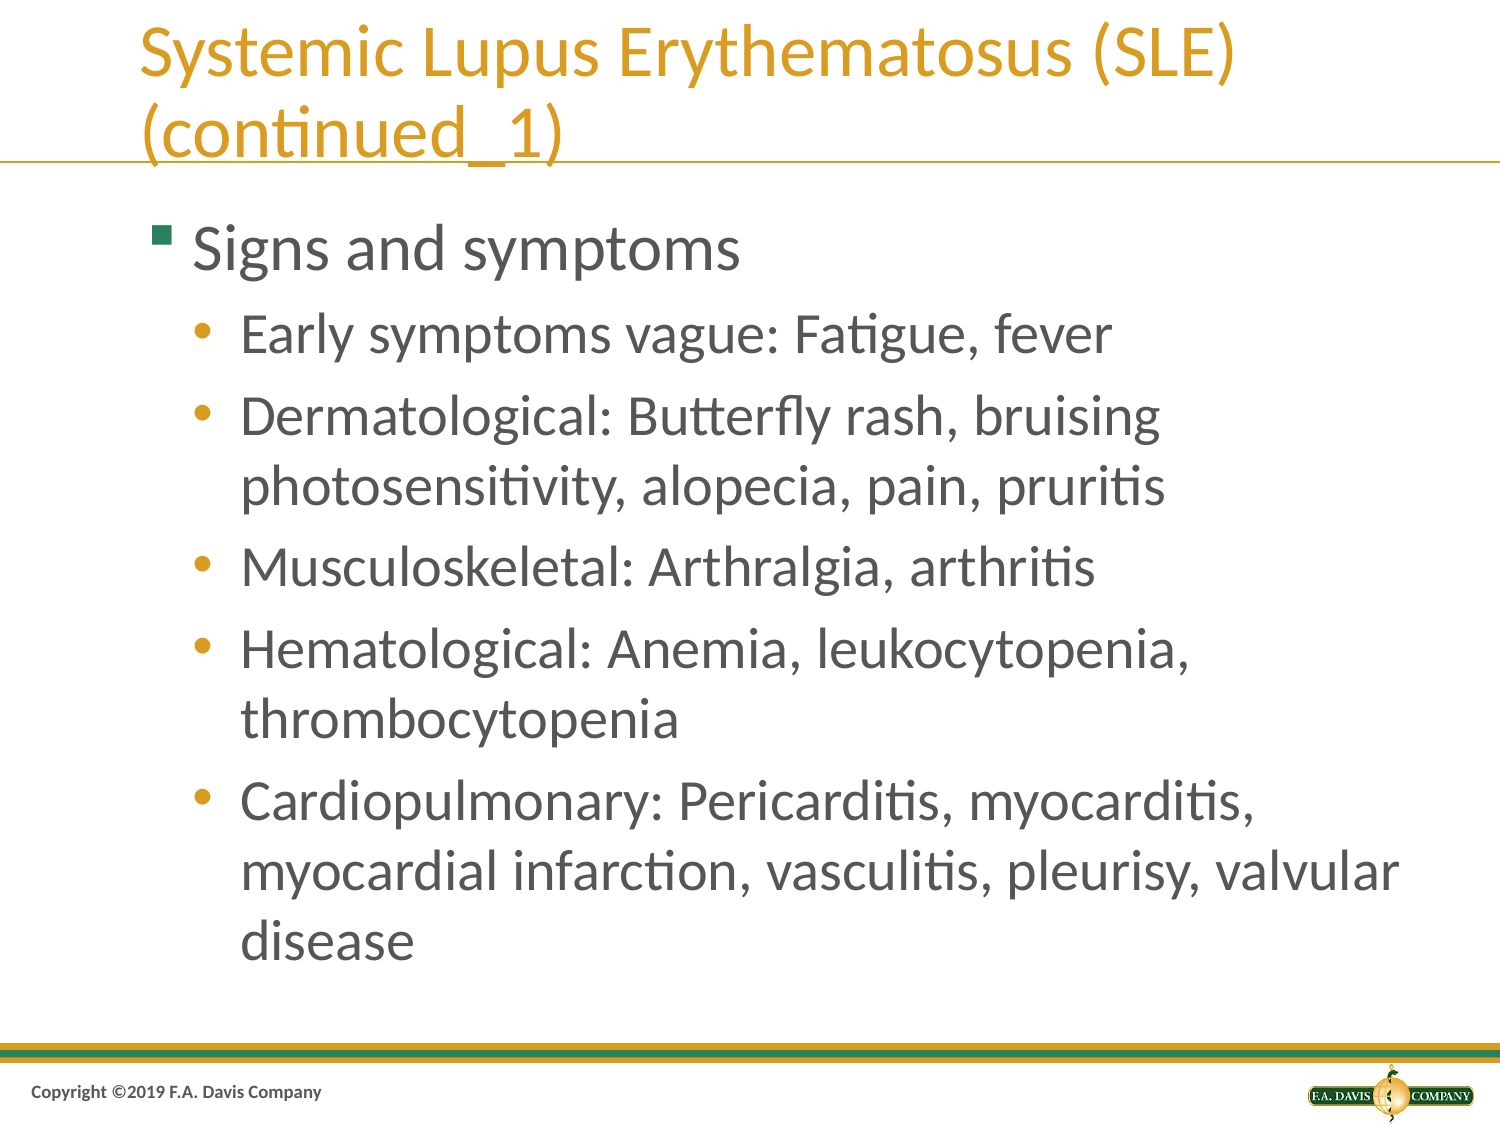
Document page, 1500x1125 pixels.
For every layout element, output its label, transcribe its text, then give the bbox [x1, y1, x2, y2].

picture [1308, 1064, 1474, 1124]
list Signs and symptoms Early symptoms vague: Fatigue, fever Dermatological: Butterfly rash, bruising photosensitivity, alopecia, pain, pruritis Musculoskeletal: Arthralgia, arthritis Hematological: Anemia, leukocytopenia, thrombocytopenia Cardiopulmonary: Pericarditis, myocarditis, myocardial infarction, vasculitis, pleurisy, valvular disease [75, 196, 1450, 988]
picture [0, 1043, 1500, 1050]
title Systemic Lupus Erythematosus (SLE) (continued_1) [124, 3, 1475, 183]
picture [0, 1058, 1500, 1063]
